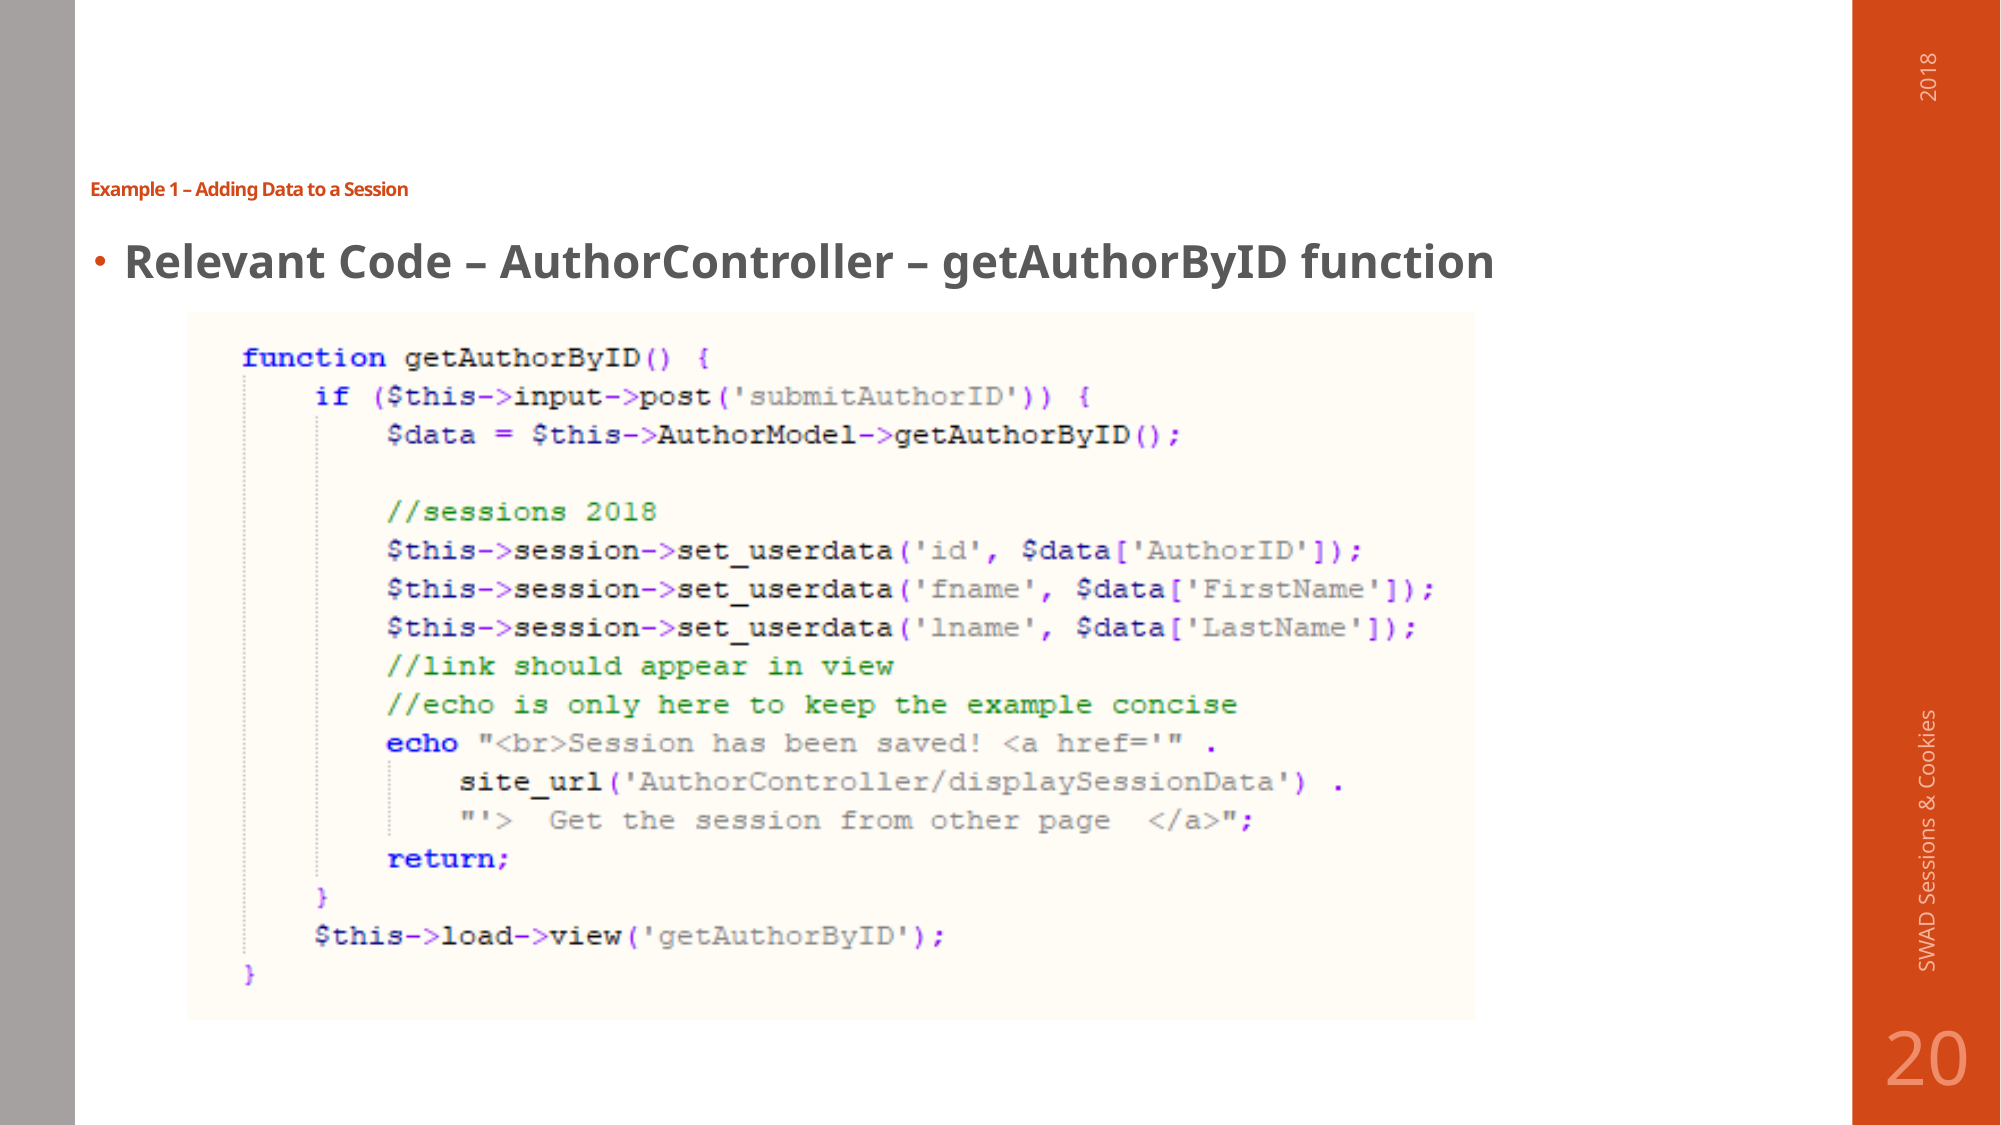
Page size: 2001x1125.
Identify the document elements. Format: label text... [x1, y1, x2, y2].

slide_number 20 [1852, 1012, 2000, 1110]
footer SWAD Sessions & Cookies [1897, 400, 1958, 988]
title Example 1 – Adding Data to a Session [75, 0, 1853, 230]
picture [187, 312, 1476, 1020]
slide_number 2018 [1897, 37, 1958, 351]
list Relevant Code – AuthorController – getAuthorByID function [78, 229, 1853, 1125]
